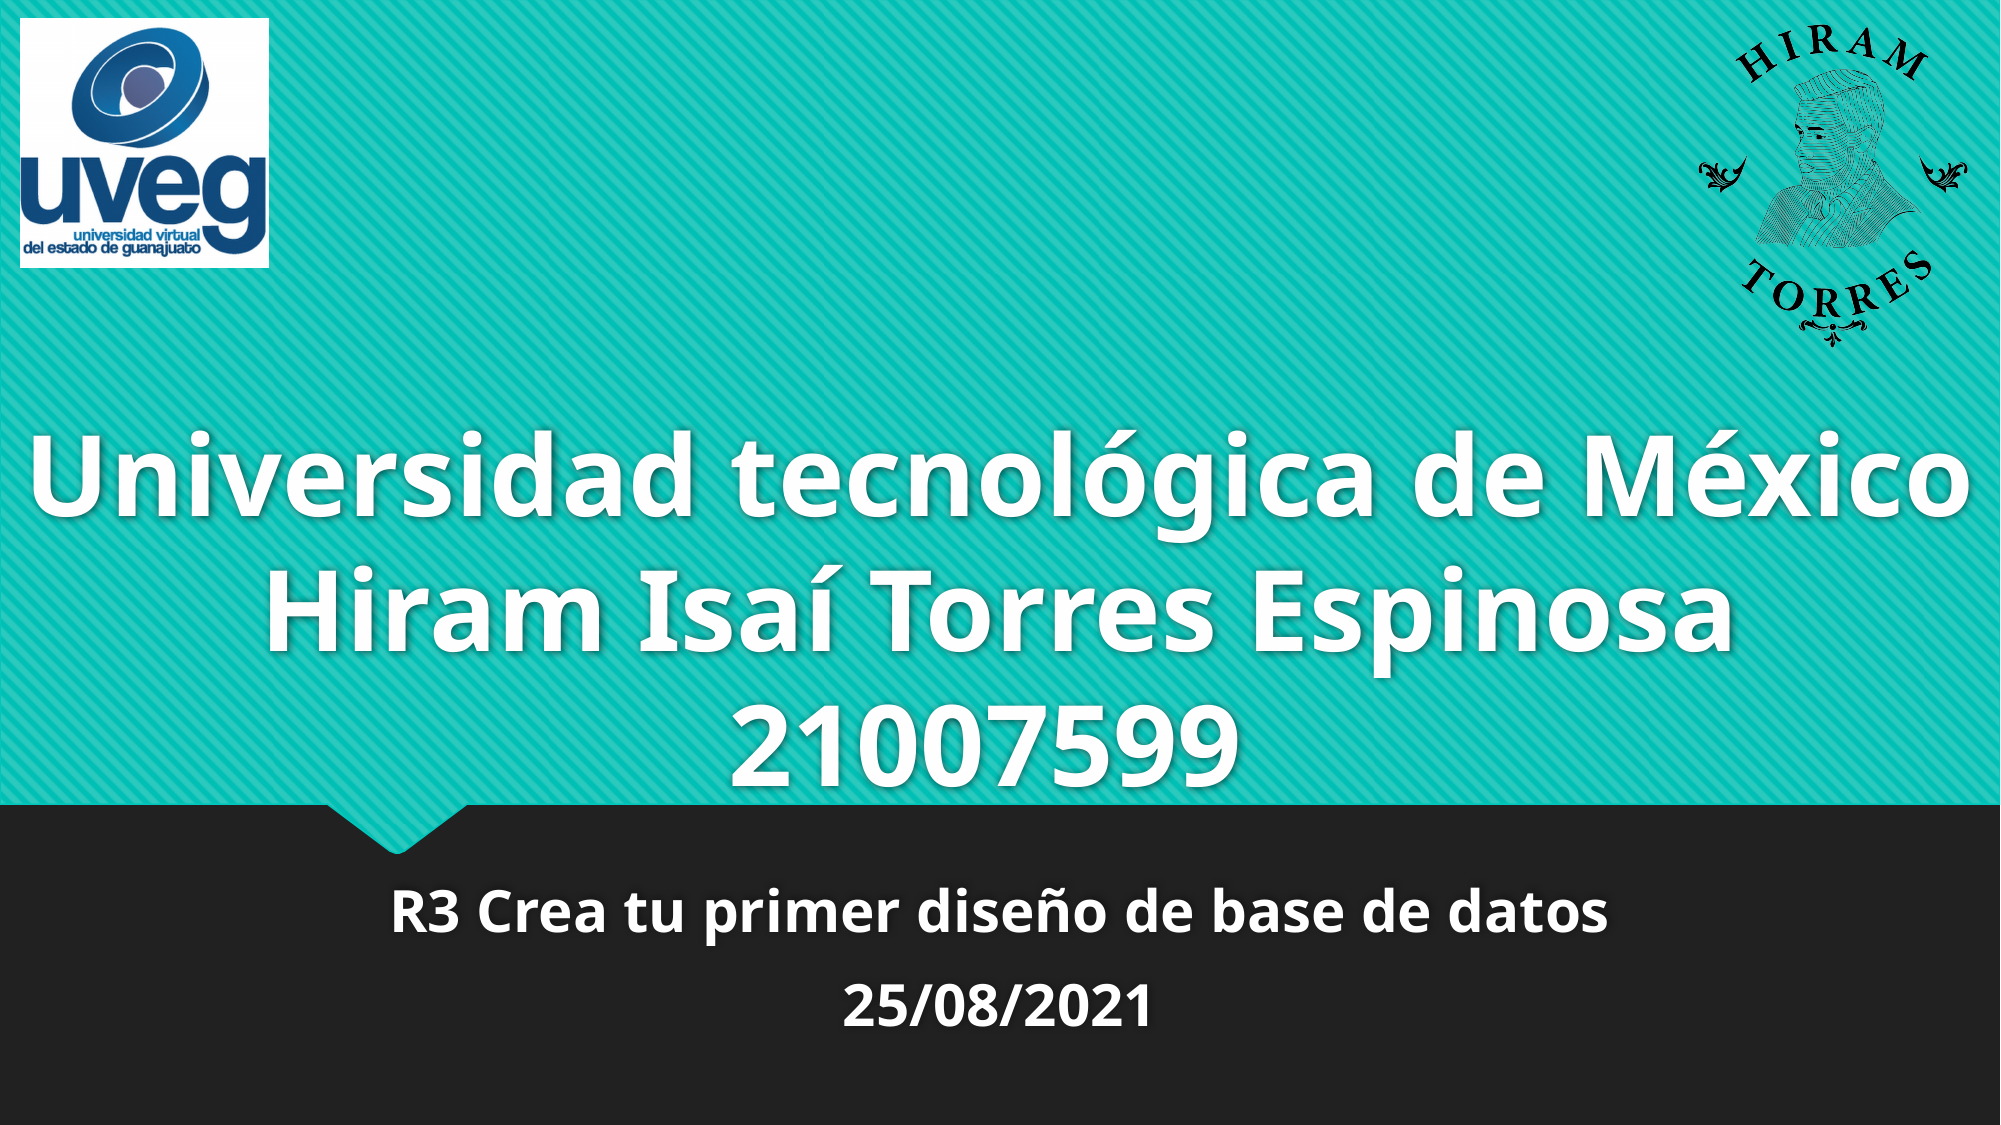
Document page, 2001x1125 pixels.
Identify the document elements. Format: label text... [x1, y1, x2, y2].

title Universidad tecnológica de México Hiram Isaí Torres Espinosa 21007599 [8, 428, 1992, 952]
picture [1608, 12, 2000, 360]
picture [20, 18, 269, 268]
subtitle R3 Crea tu primer diseño de base de datos 25/08/2021 [132, 866, 1868, 1113]
